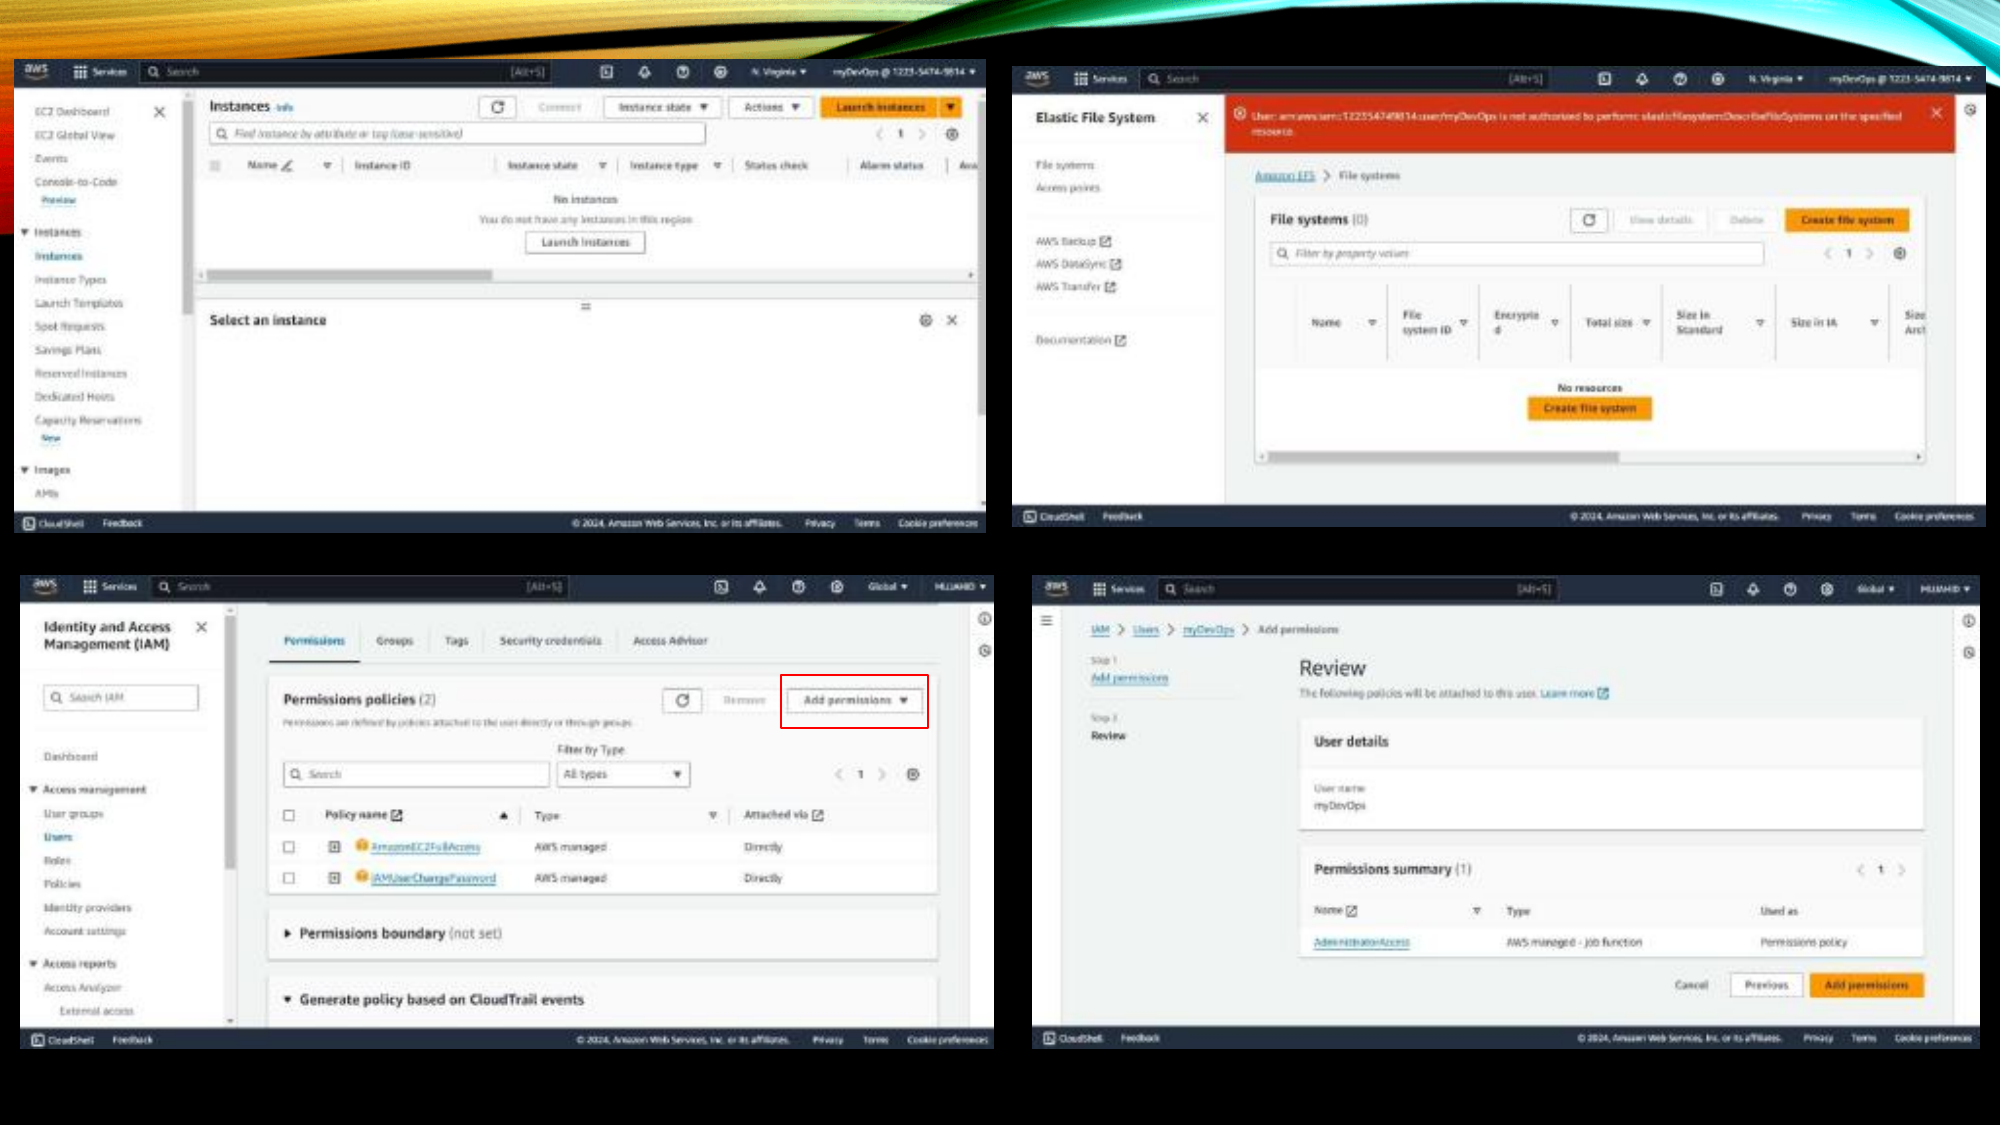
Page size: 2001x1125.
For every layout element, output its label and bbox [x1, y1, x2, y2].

text_box [19, 575, 994, 1049]
picture [0, 0, 2000, 533]
picture [1032, 575, 1980, 1049]
